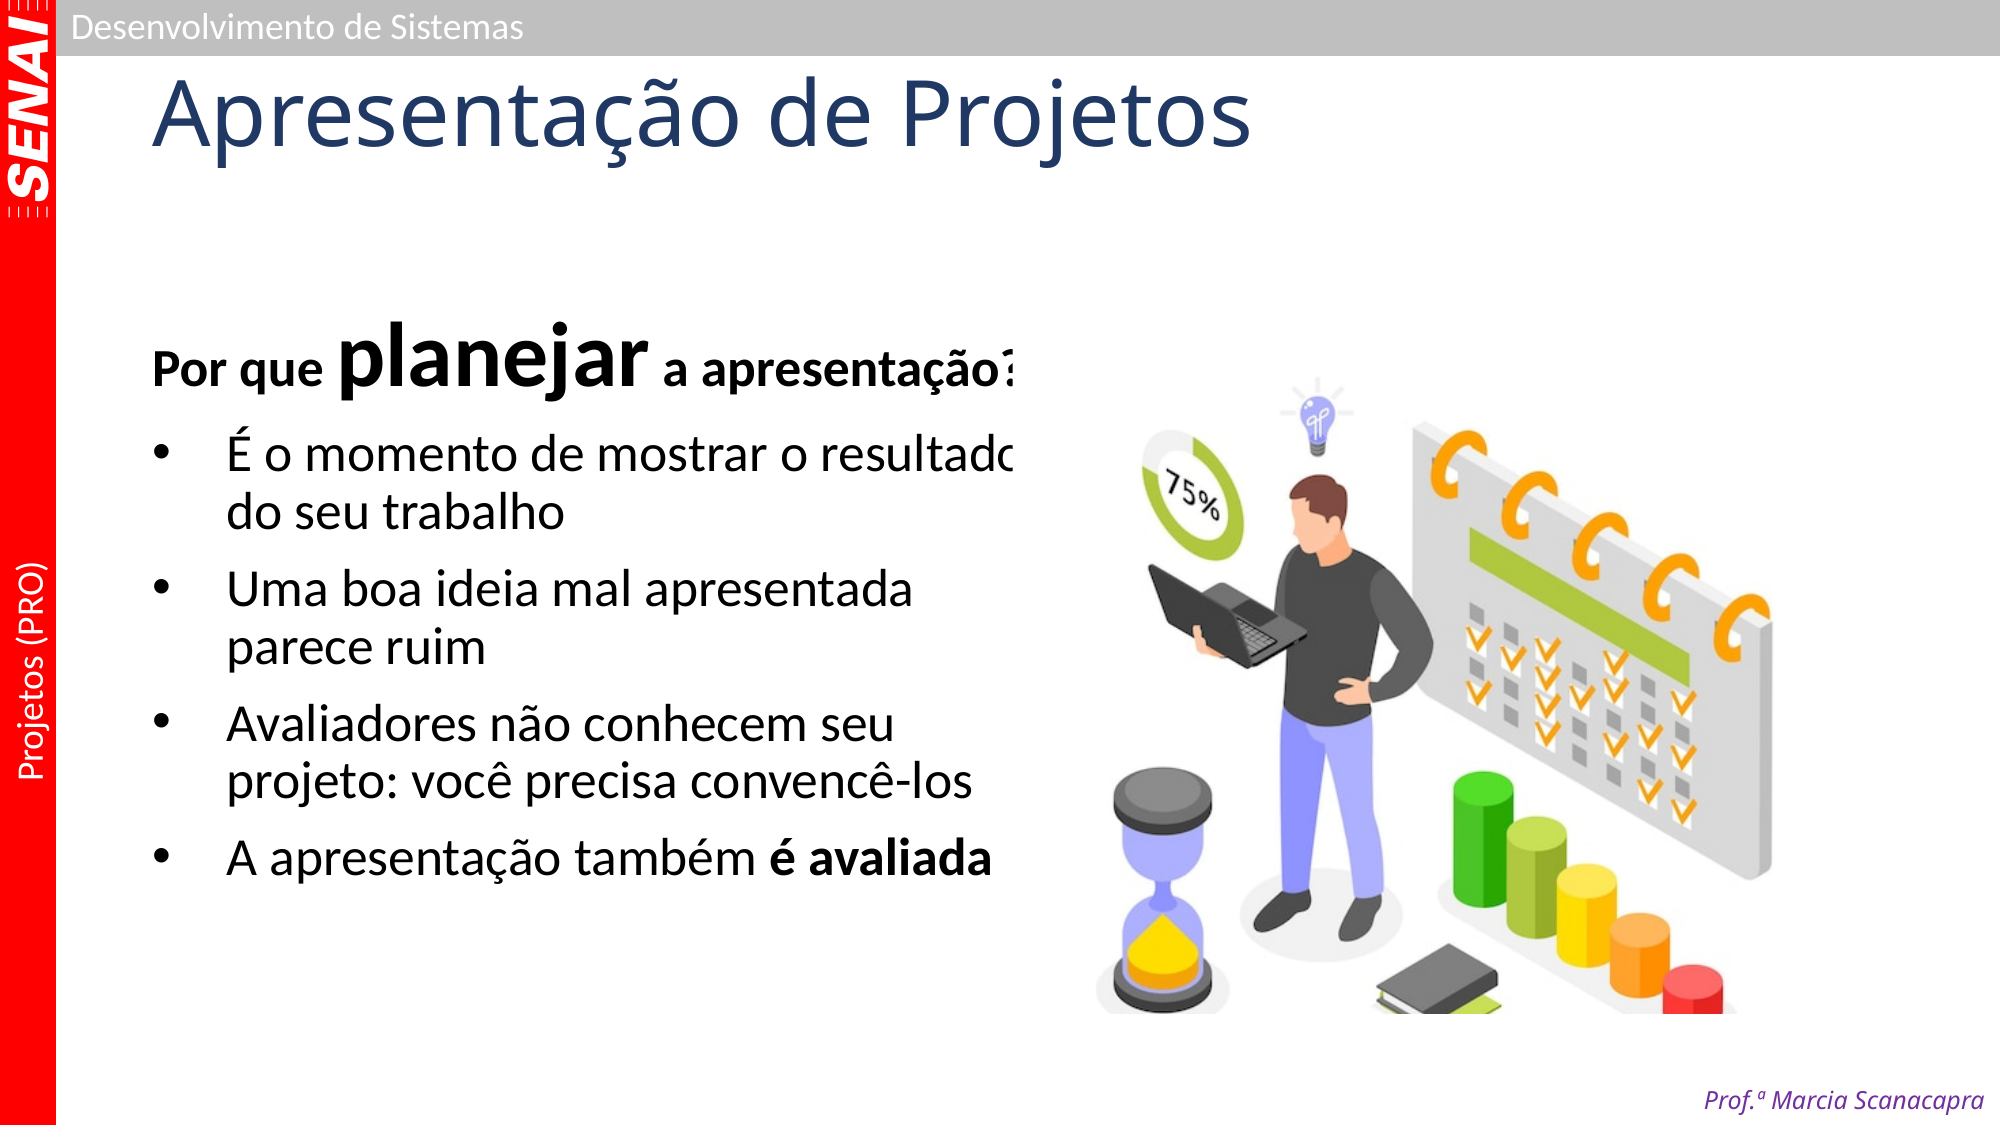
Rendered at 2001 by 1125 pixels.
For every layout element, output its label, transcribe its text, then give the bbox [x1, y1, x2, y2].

picture [0, 0, 56, 217]
picture [1012, 299, 1863, 1014]
text_box Por que planejar a apresentação? É o momento de mostrar o resultado do seu trabalho Uma boa ideia mal apresentada parece ruim Avaliadores não conhecem seu projeto: você precisa convencê-los A apresentação também é avaliada [137, 299, 1012, 1014]
title Apresentação de Projetos [137, 59, 1863, 278]
